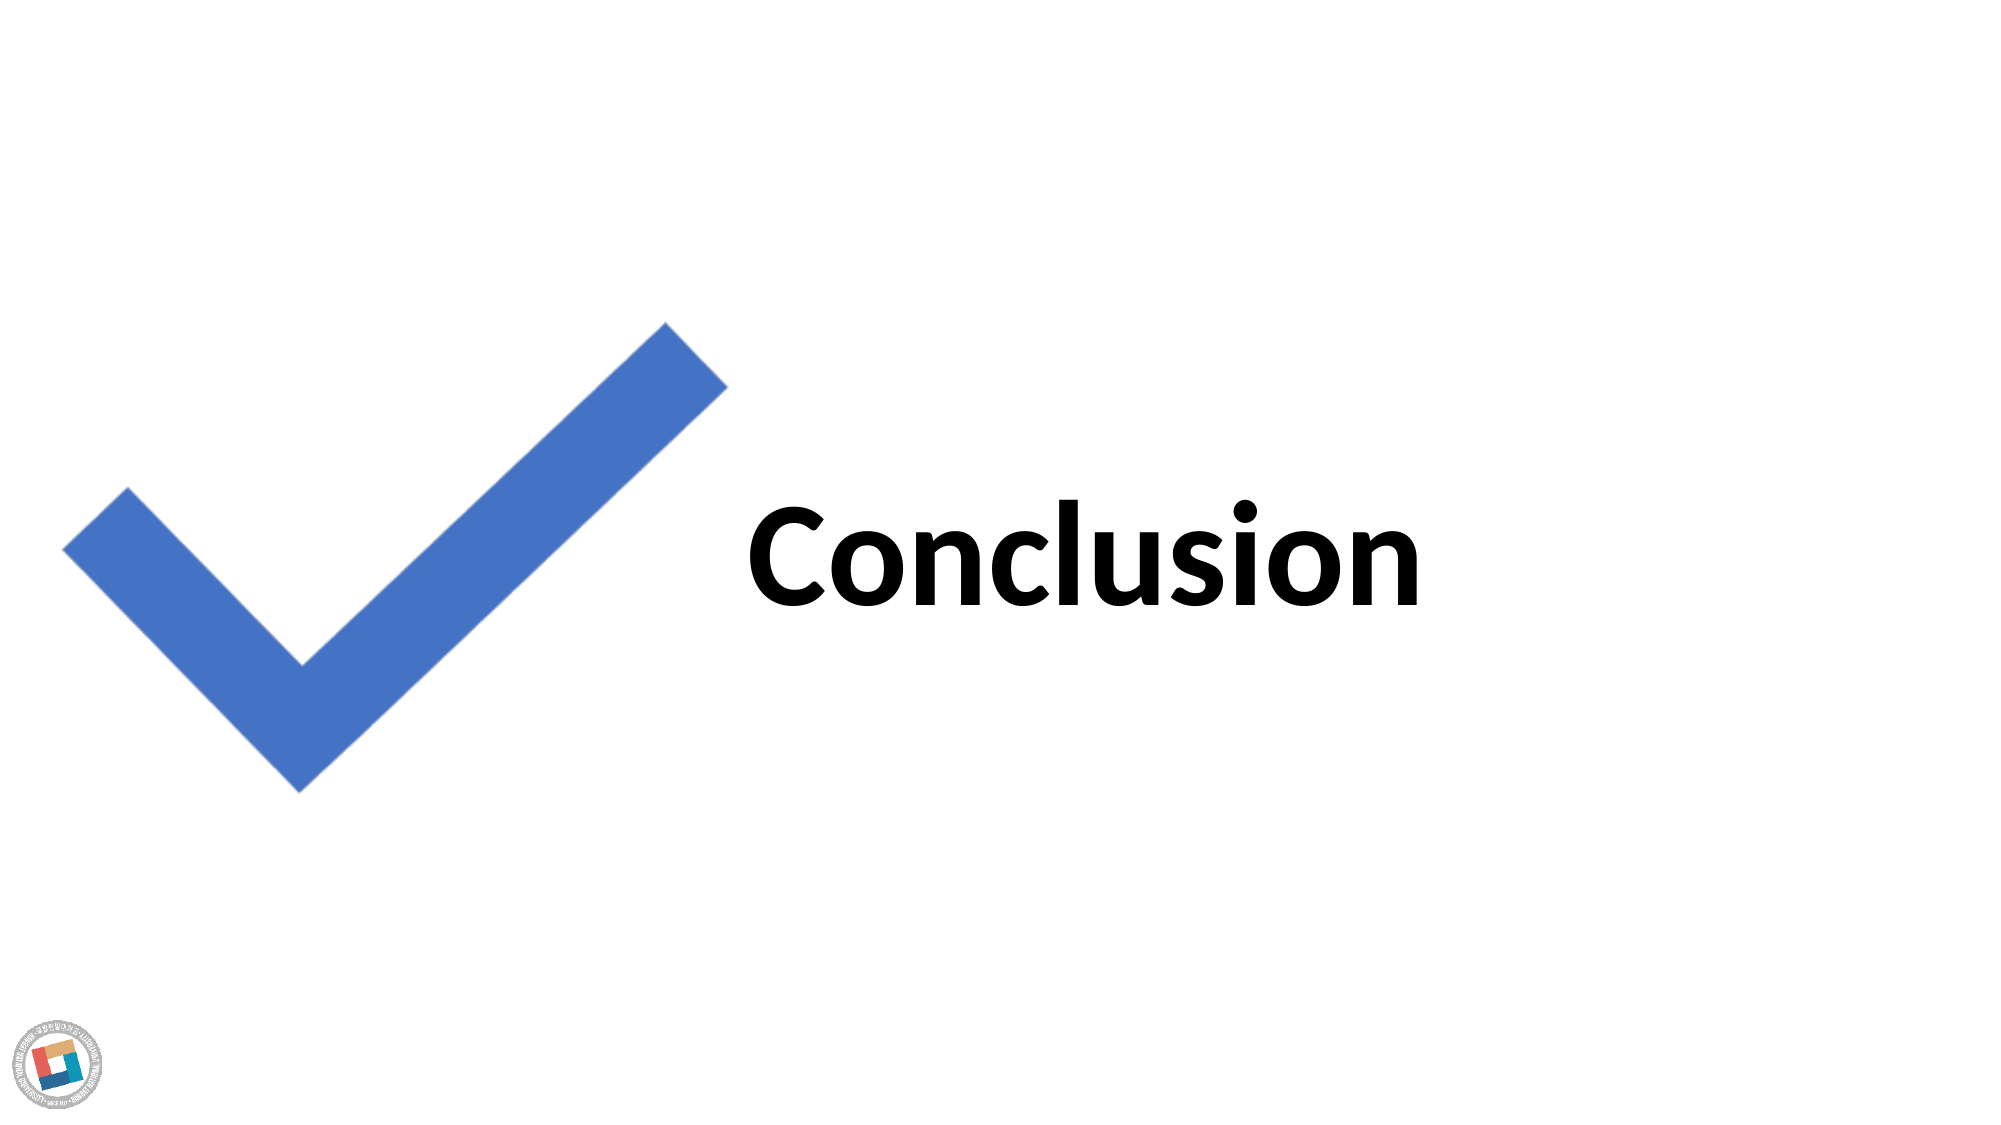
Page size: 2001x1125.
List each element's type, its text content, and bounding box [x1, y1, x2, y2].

picture [12, 1020, 102, 1109]
picture [55, 216, 736, 897]
title Conclusion [736, 320, 2000, 793]
